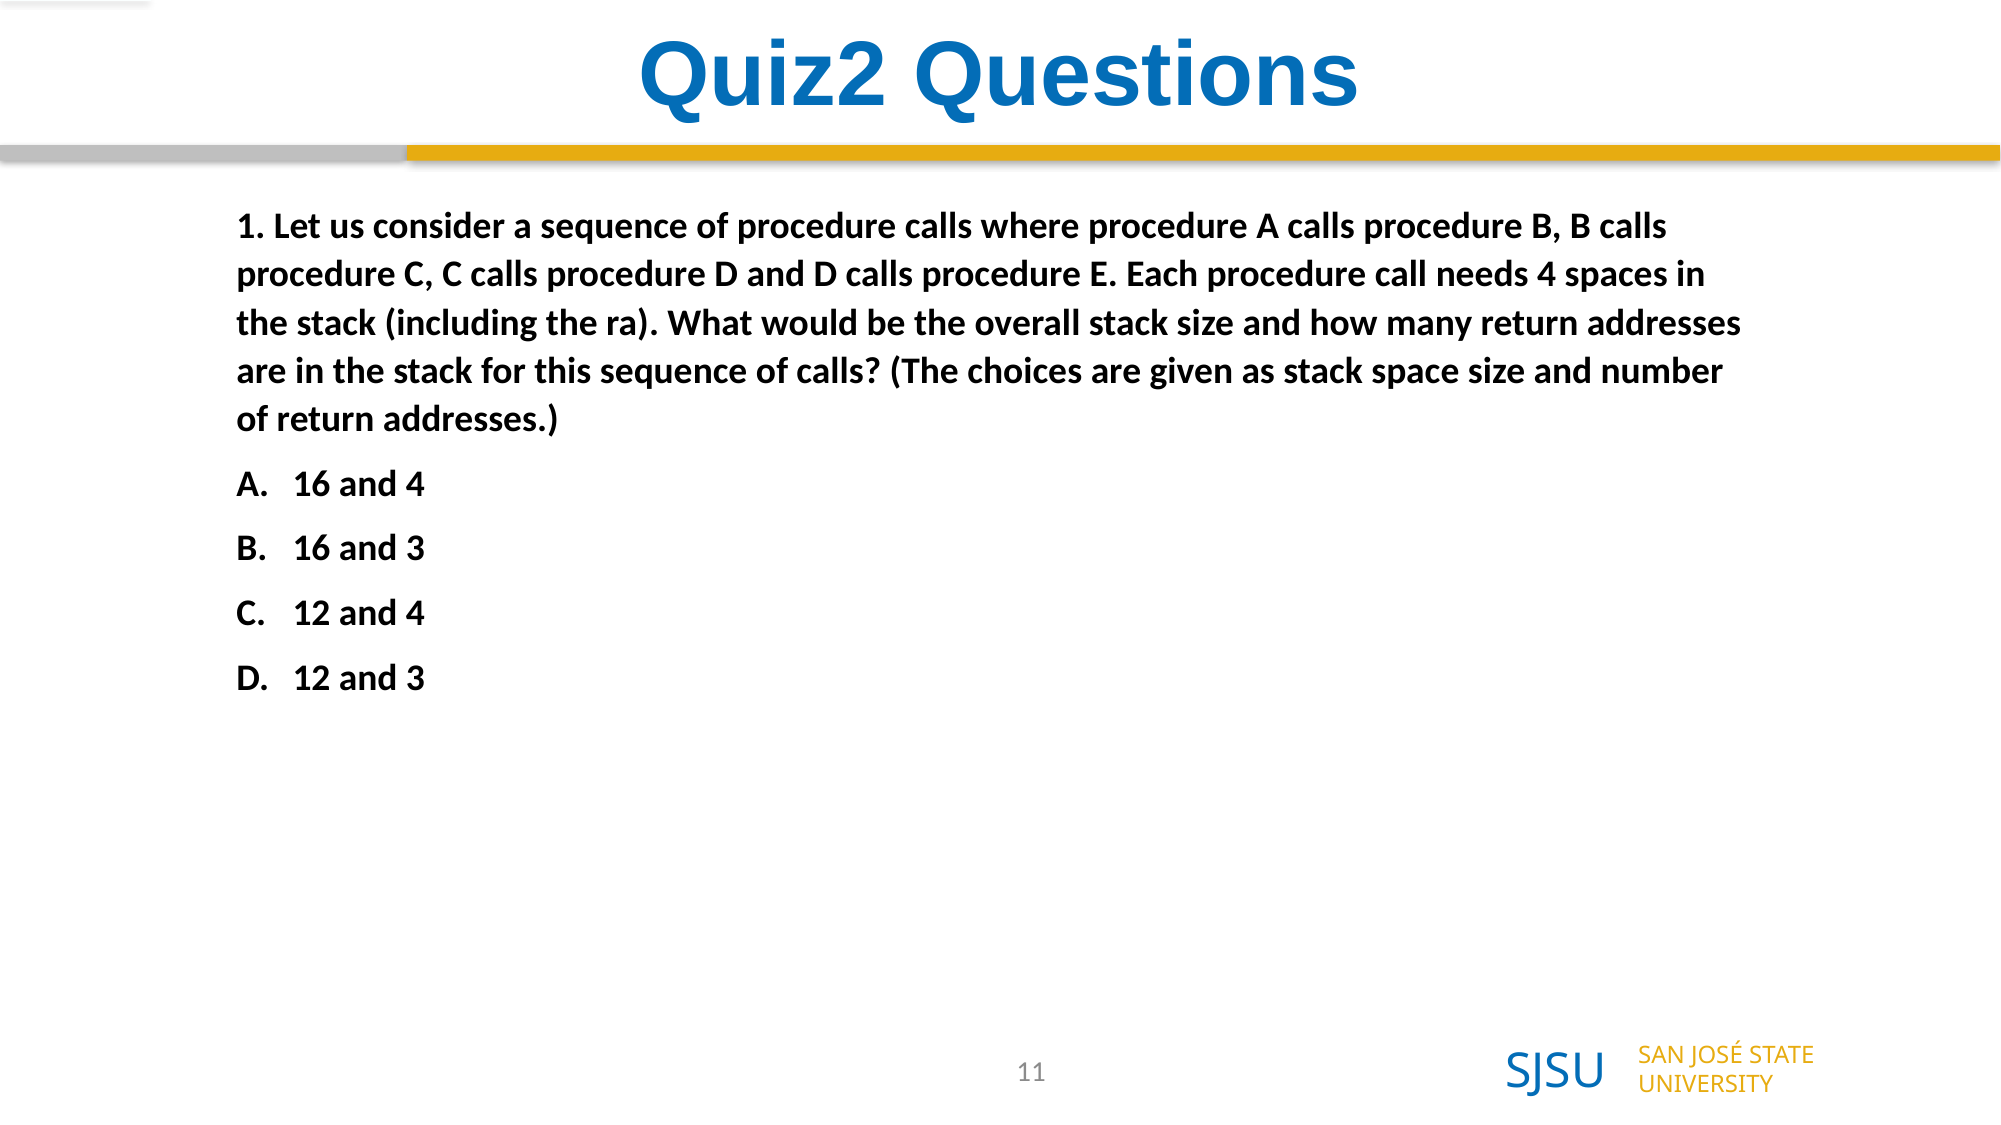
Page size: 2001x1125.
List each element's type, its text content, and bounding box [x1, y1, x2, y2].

list 1. Let us consider a sequence of procedure calls where procedure A calls procedure B, B calls procedure C, C calls procedure D and D calls procedure E. Each procedure call needs 4 spaces in the stack (including the ra). What would be the overall stack size and how many return addresses are in the stack for this sequence of calls? (The choices are given as stack space size and number of return addresses.) 16 and 4 16 and 3 12 and 4 12 and 3 [221, 190, 1779, 1082]
slide_number 11 [797, 1040, 1265, 1100]
title Quiz2 Questions [99, 11, 1900, 126]
